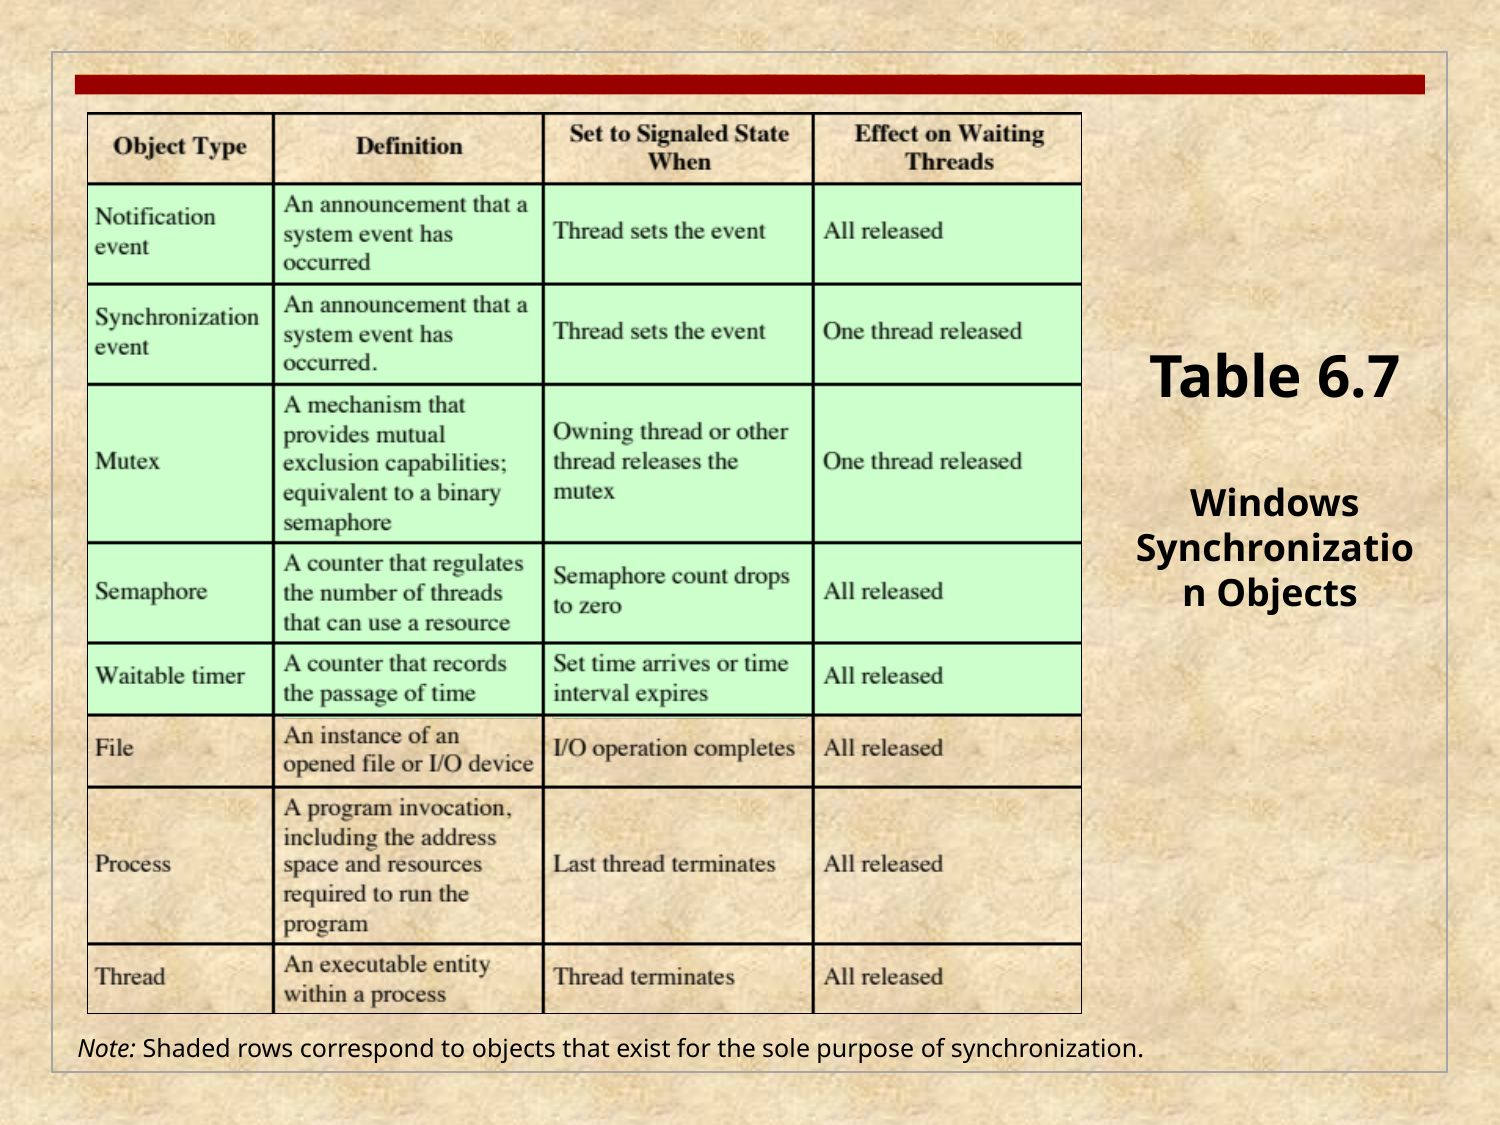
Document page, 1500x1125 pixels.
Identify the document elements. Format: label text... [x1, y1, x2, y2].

text_box Table 6.7 Windows Synchronization Objects [1112, 331, 1438, 622]
text_box Note: Shaded rows correspond to objects that exist for the sole purpose of synchronization. [62, 1025, 1450, 1070]
picture [0, 0, 1500, 1125]
